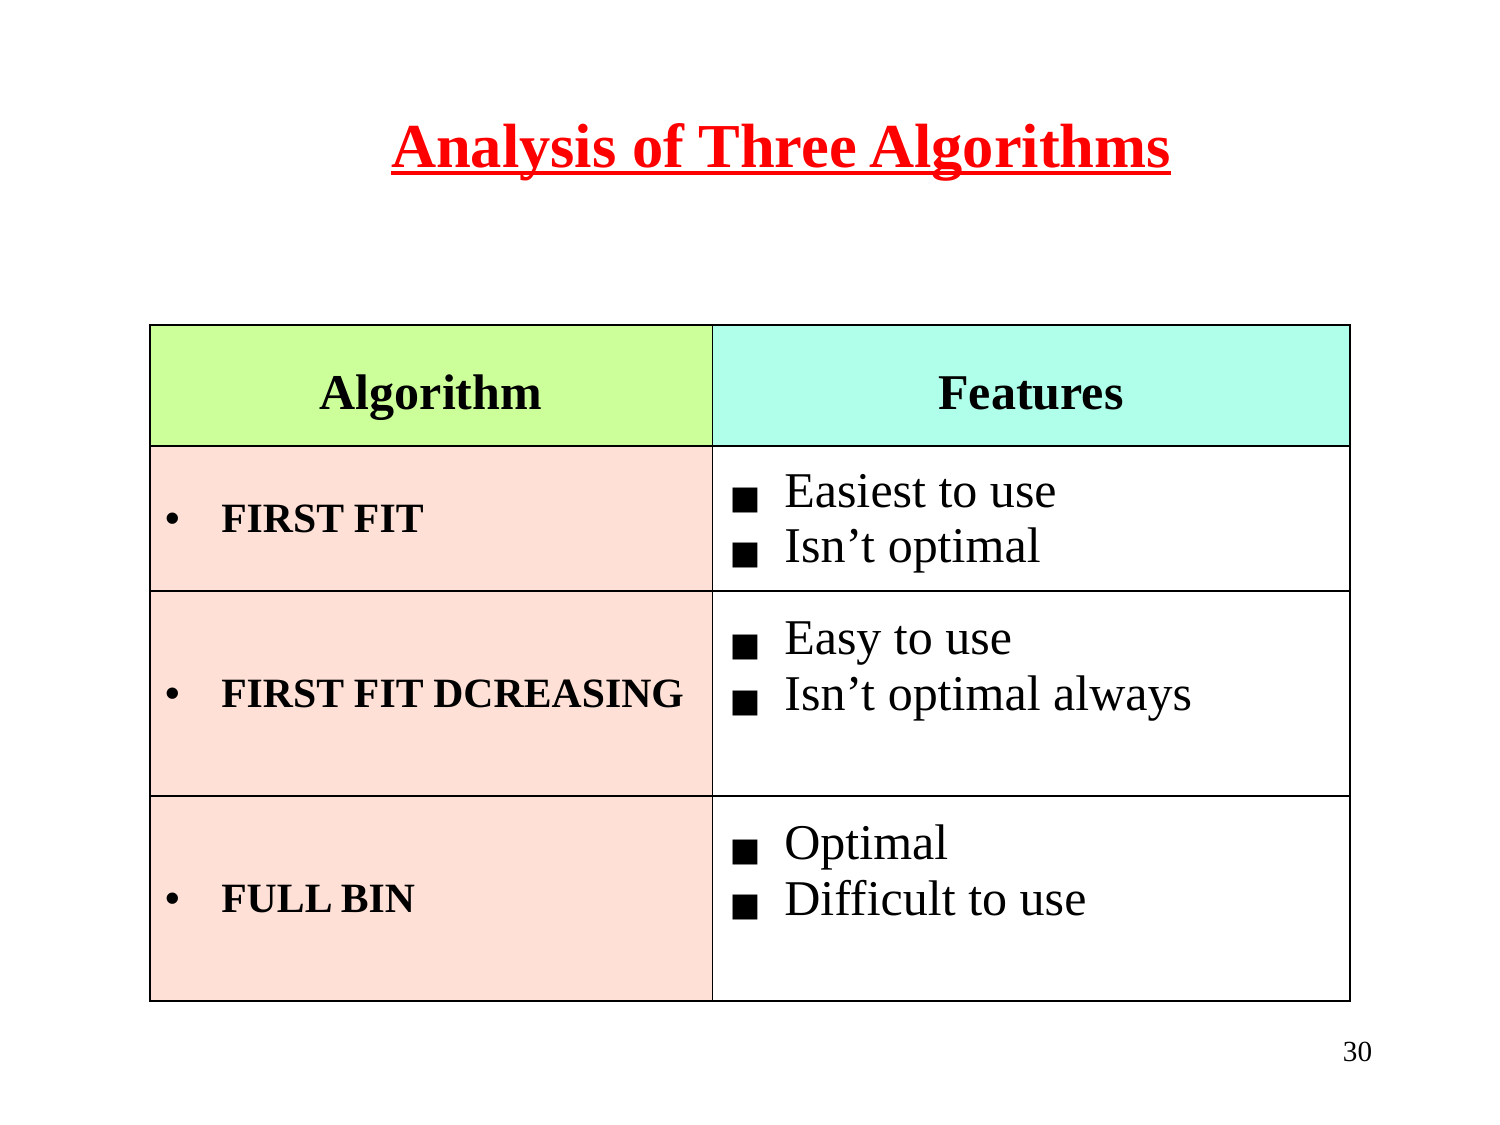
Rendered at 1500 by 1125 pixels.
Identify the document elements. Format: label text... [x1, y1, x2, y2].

table_cell FIRST FIT [151, 447, 712, 590]
text_box Analysis of Three Algorithms [174, 75, 1388, 211]
table_header Algorithm [151, 326, 712, 445]
table_cell FIRST FIT DCREASING [151, 592, 712, 795]
table_cell Optimal Difficult to use [713, 797, 1349, 1000]
table_cell Easiest to use Isn’t optimal [713, 447, 1349, 590]
text_box ‹#› [1074, 1024, 1388, 1100]
table_cell FULL BIN [151, 797, 712, 1000]
table_cell Easy to use Isn’t optimal always [713, 592, 1349, 795]
table_header Features [713, 326, 1349, 445]
